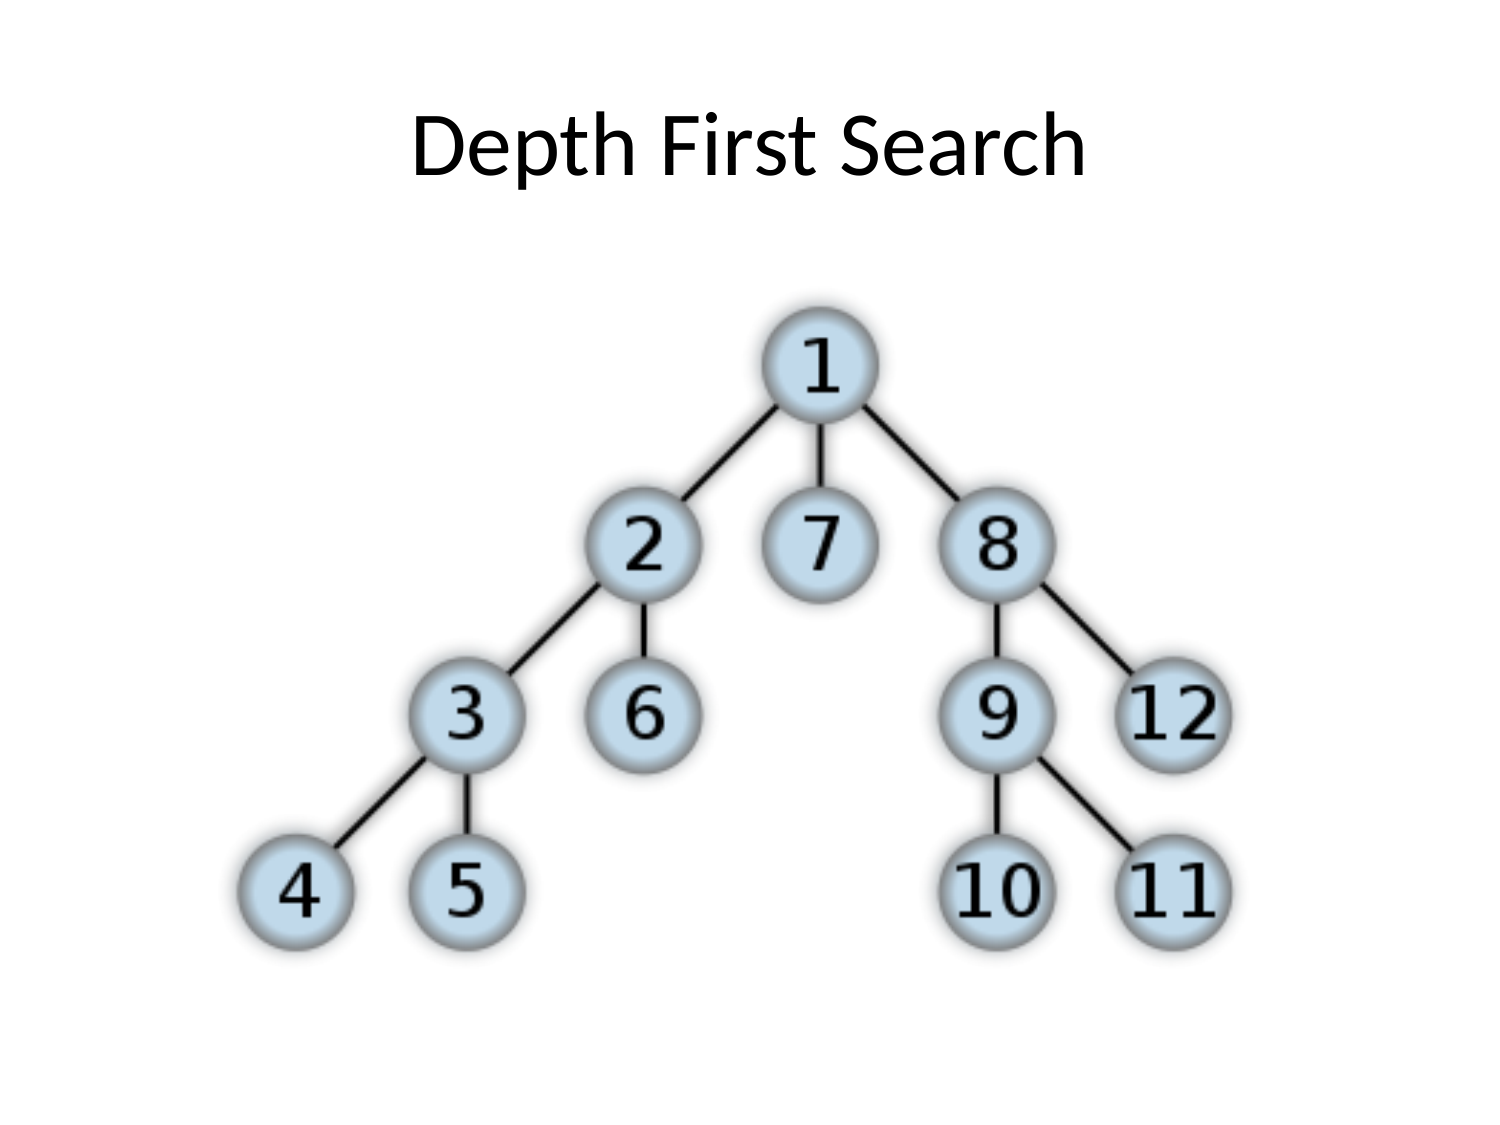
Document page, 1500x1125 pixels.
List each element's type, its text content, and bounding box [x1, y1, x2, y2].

picture [203, 270, 1322, 988]
title Depth First Search [75, 45, 1425, 233]
